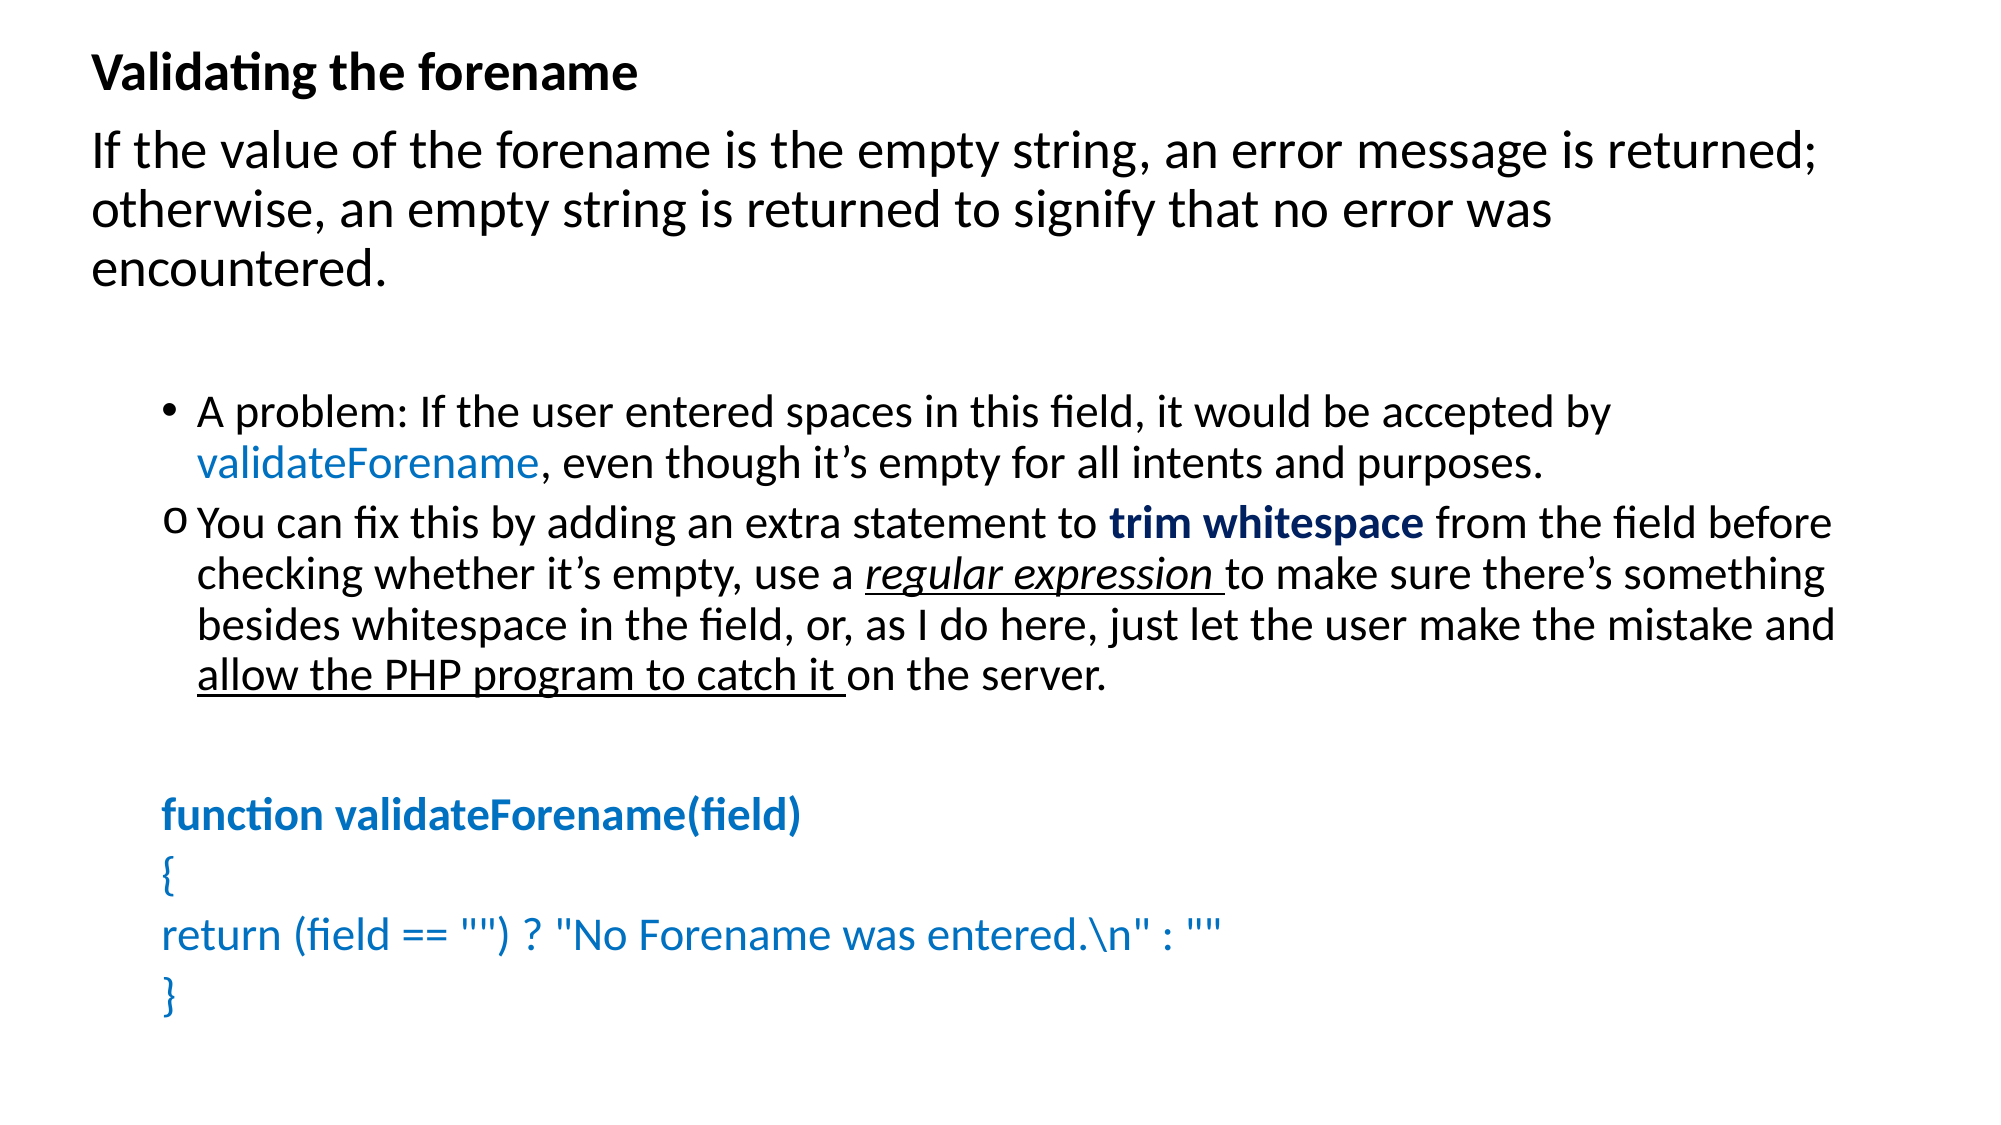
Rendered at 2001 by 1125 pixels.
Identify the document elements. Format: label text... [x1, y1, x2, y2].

list Validating the forename If the value of the forename is the empty string, an error message is returned; otherwise, an empty string is returned to signify that no error was encountered. A problem: If the user entered spaces in this field, it would be accepted by validateForename, even though it’s empty for all intents and purposes. You can fix this by adding an extra statement to trim whitespace from the field before checking whether it’s empty, use a regular expression to make sure there’s something besides whitespace in the field, or, as I do here, just let the user make the mistake and allow the PHP program to catch it on the server. function validateForename(field) { return (field == "") ? "No Forename was entered.\n" : "" } [76, 35, 1863, 1035]
